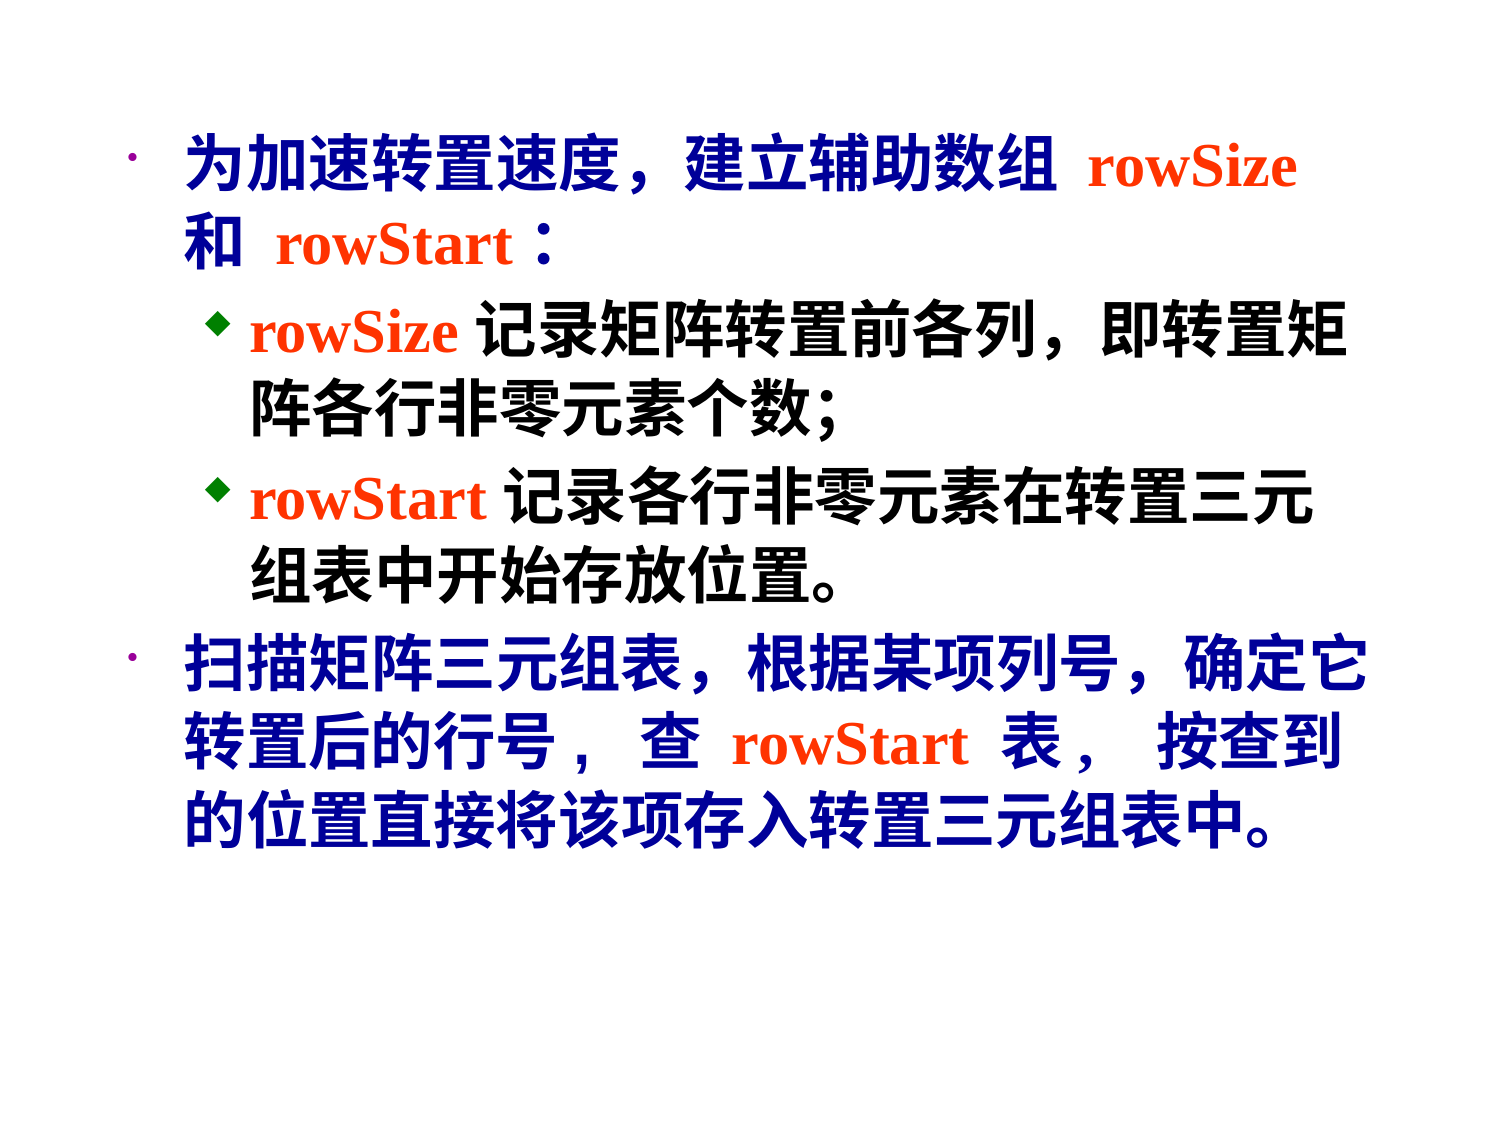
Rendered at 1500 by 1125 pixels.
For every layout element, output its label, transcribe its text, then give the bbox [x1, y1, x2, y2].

text_box 为加速转置速度，建立辅助数组 rowSize 和 rowStart： rowSize记录矩阵转置前各列，即转置矩阵各行非零元素个数； rowStart记录各行非零元素在转置三元组表中开始存放位置。 扫描矩阵三元组表，根据某项列号，确定它转置后的行号, 查 rowStart 表, 按查到的位置直接将该项存入转置三元组表中。 [112, 112, 1388, 1013]
